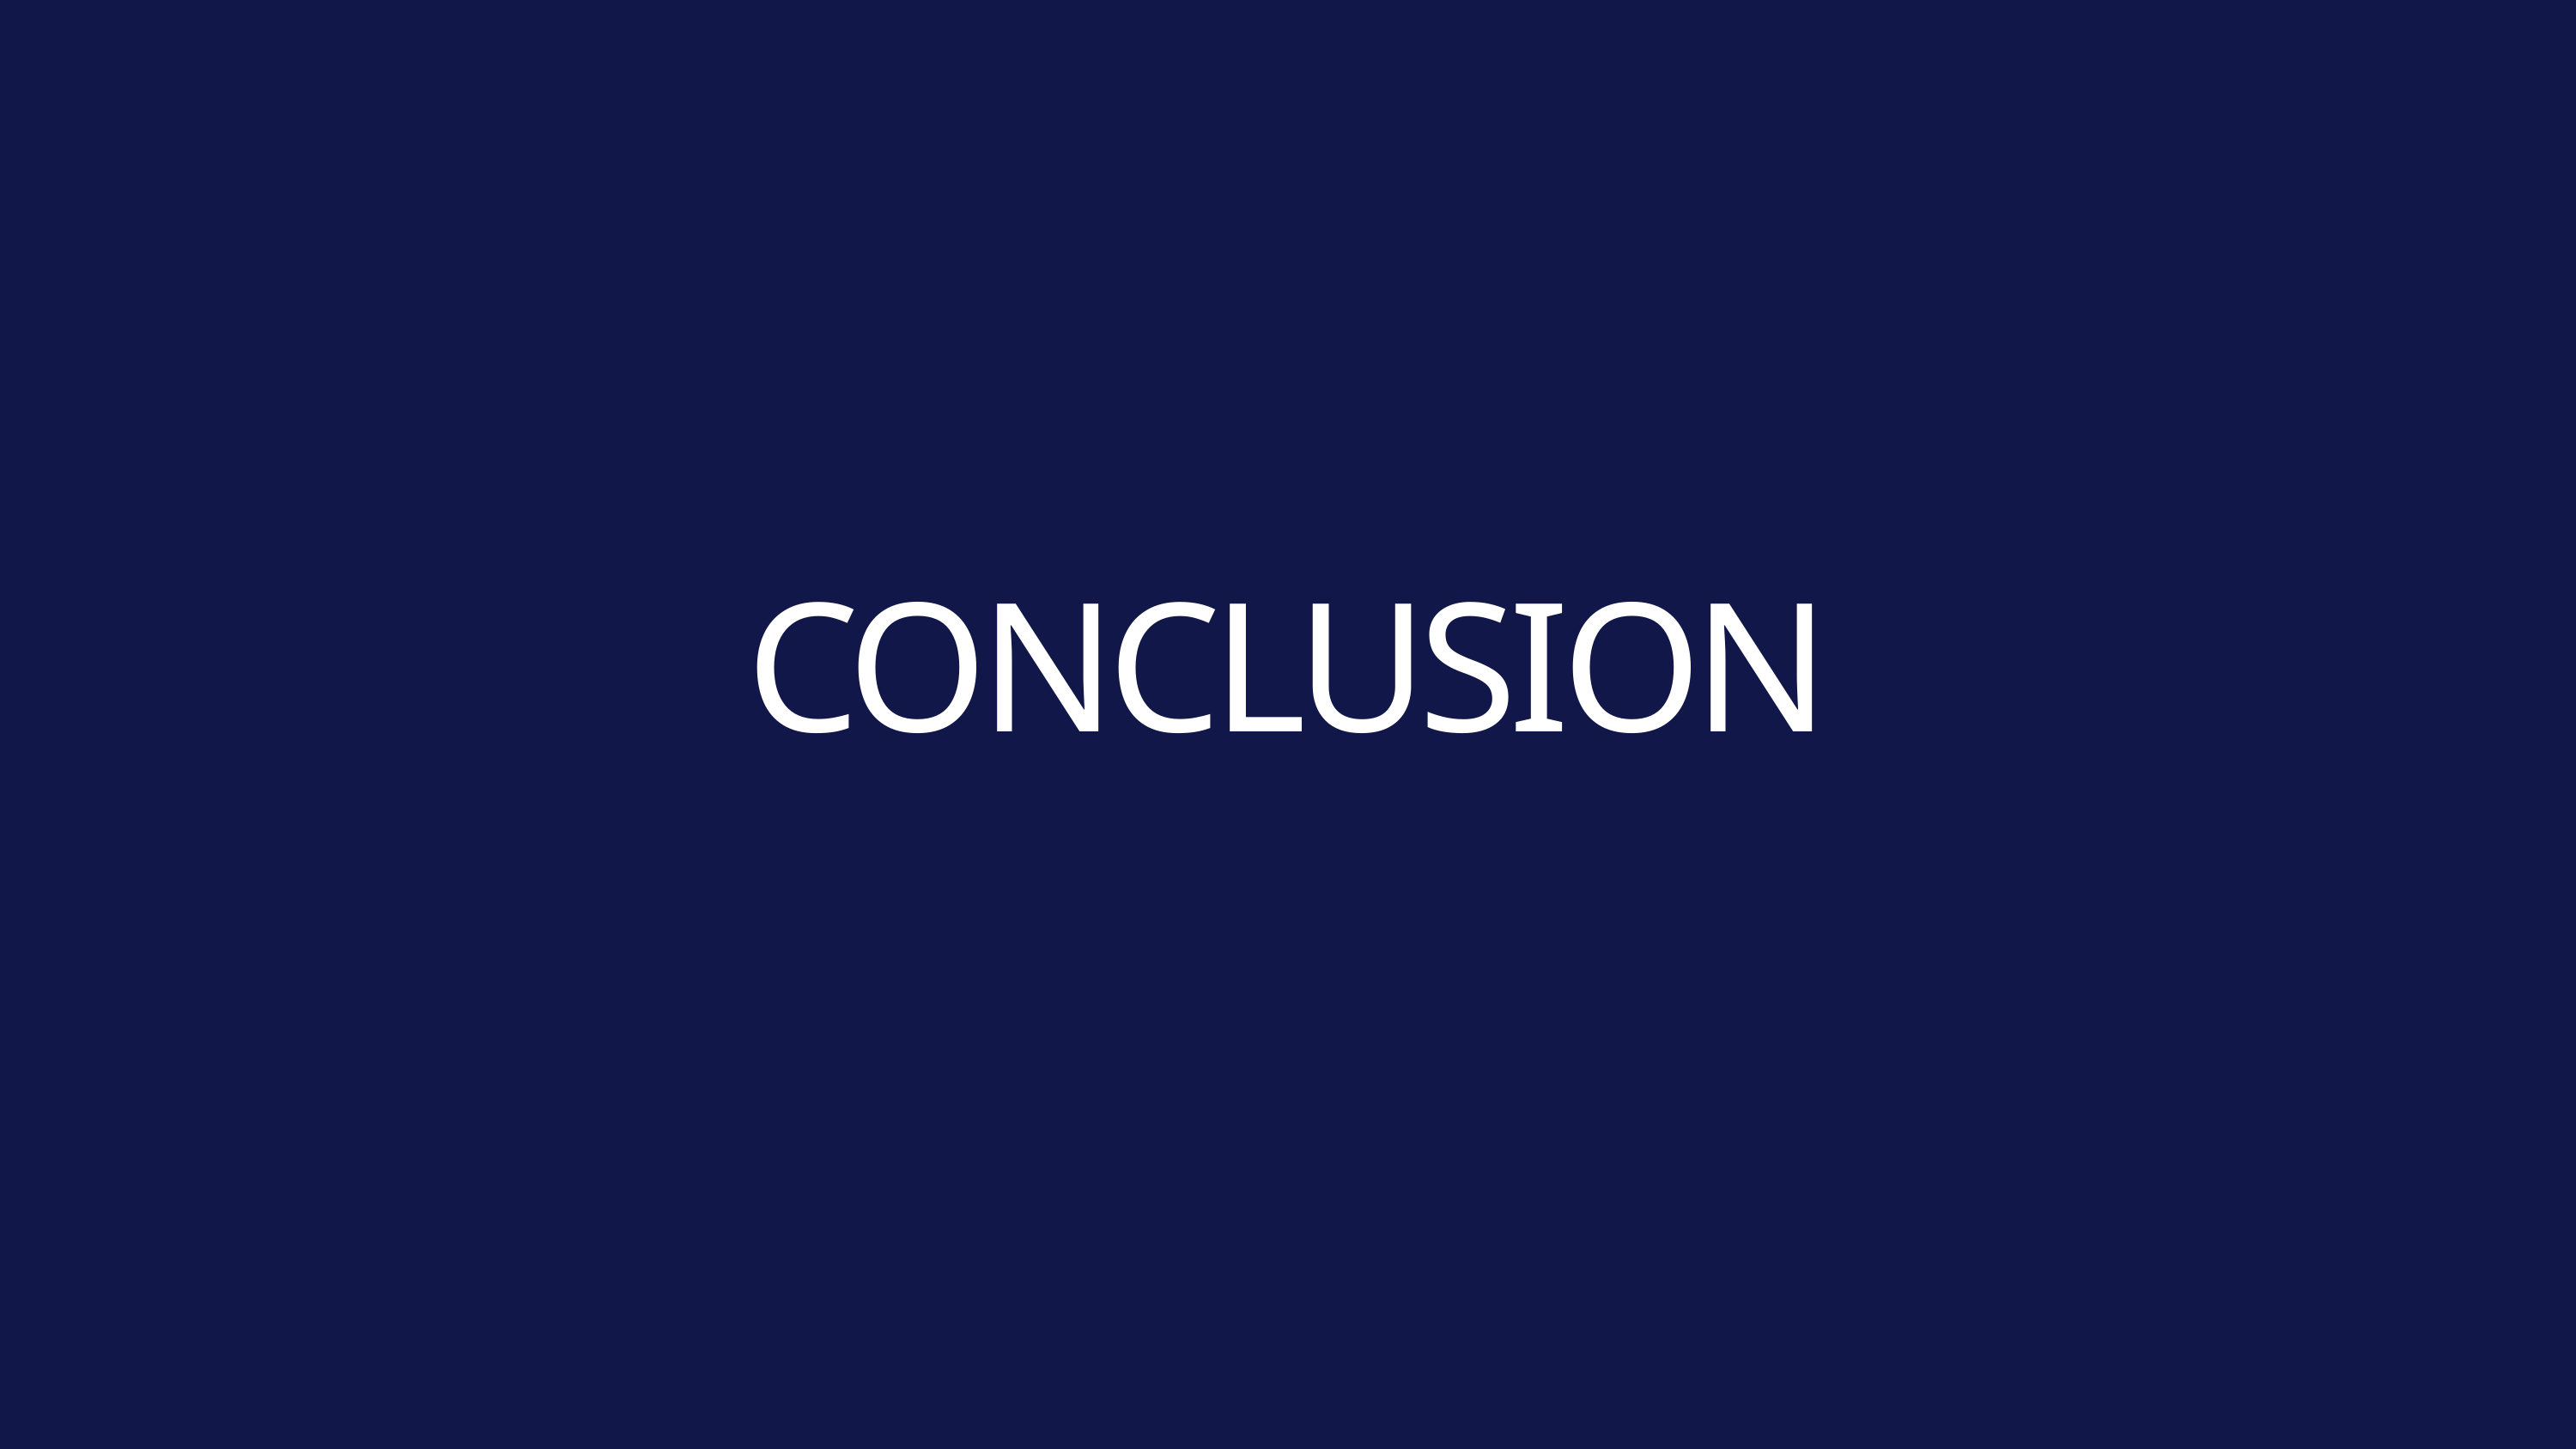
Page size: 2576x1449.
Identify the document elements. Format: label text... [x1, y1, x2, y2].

text_box CONCLUSION [610, 604, 1966, 768]
